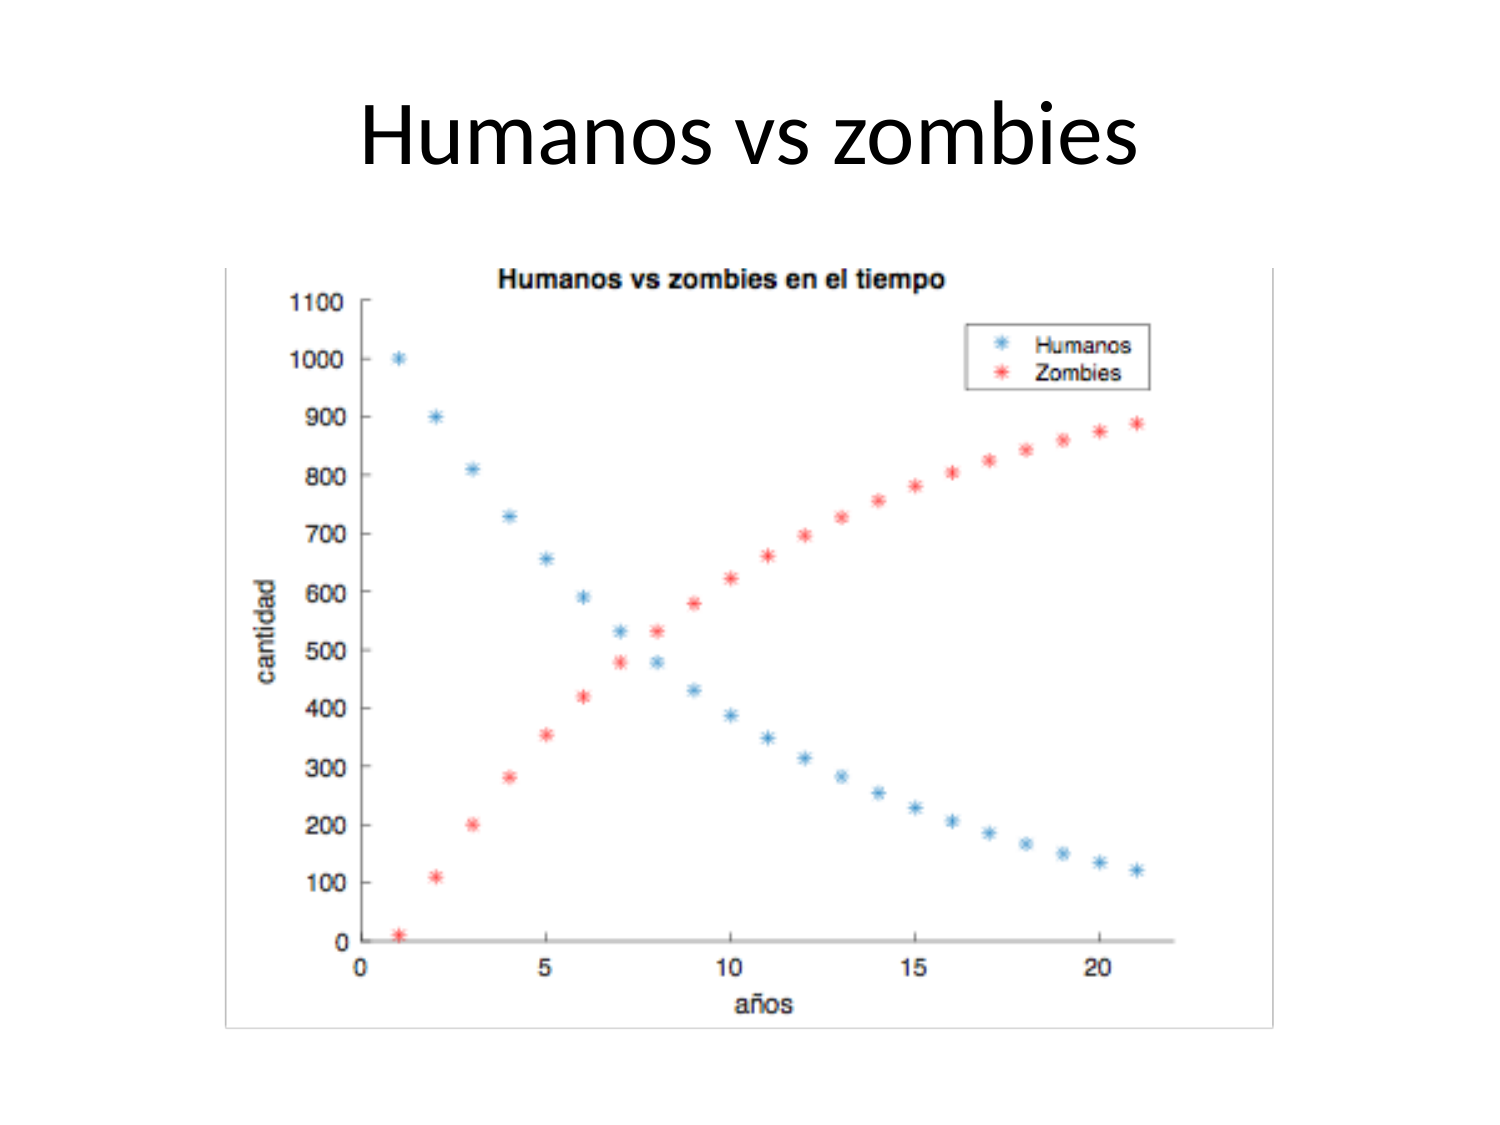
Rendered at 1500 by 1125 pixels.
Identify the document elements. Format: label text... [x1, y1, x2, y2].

text_box Humanos vs zombies [75, 65, 1425, 191]
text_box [145, 268, 1354, 1116]
